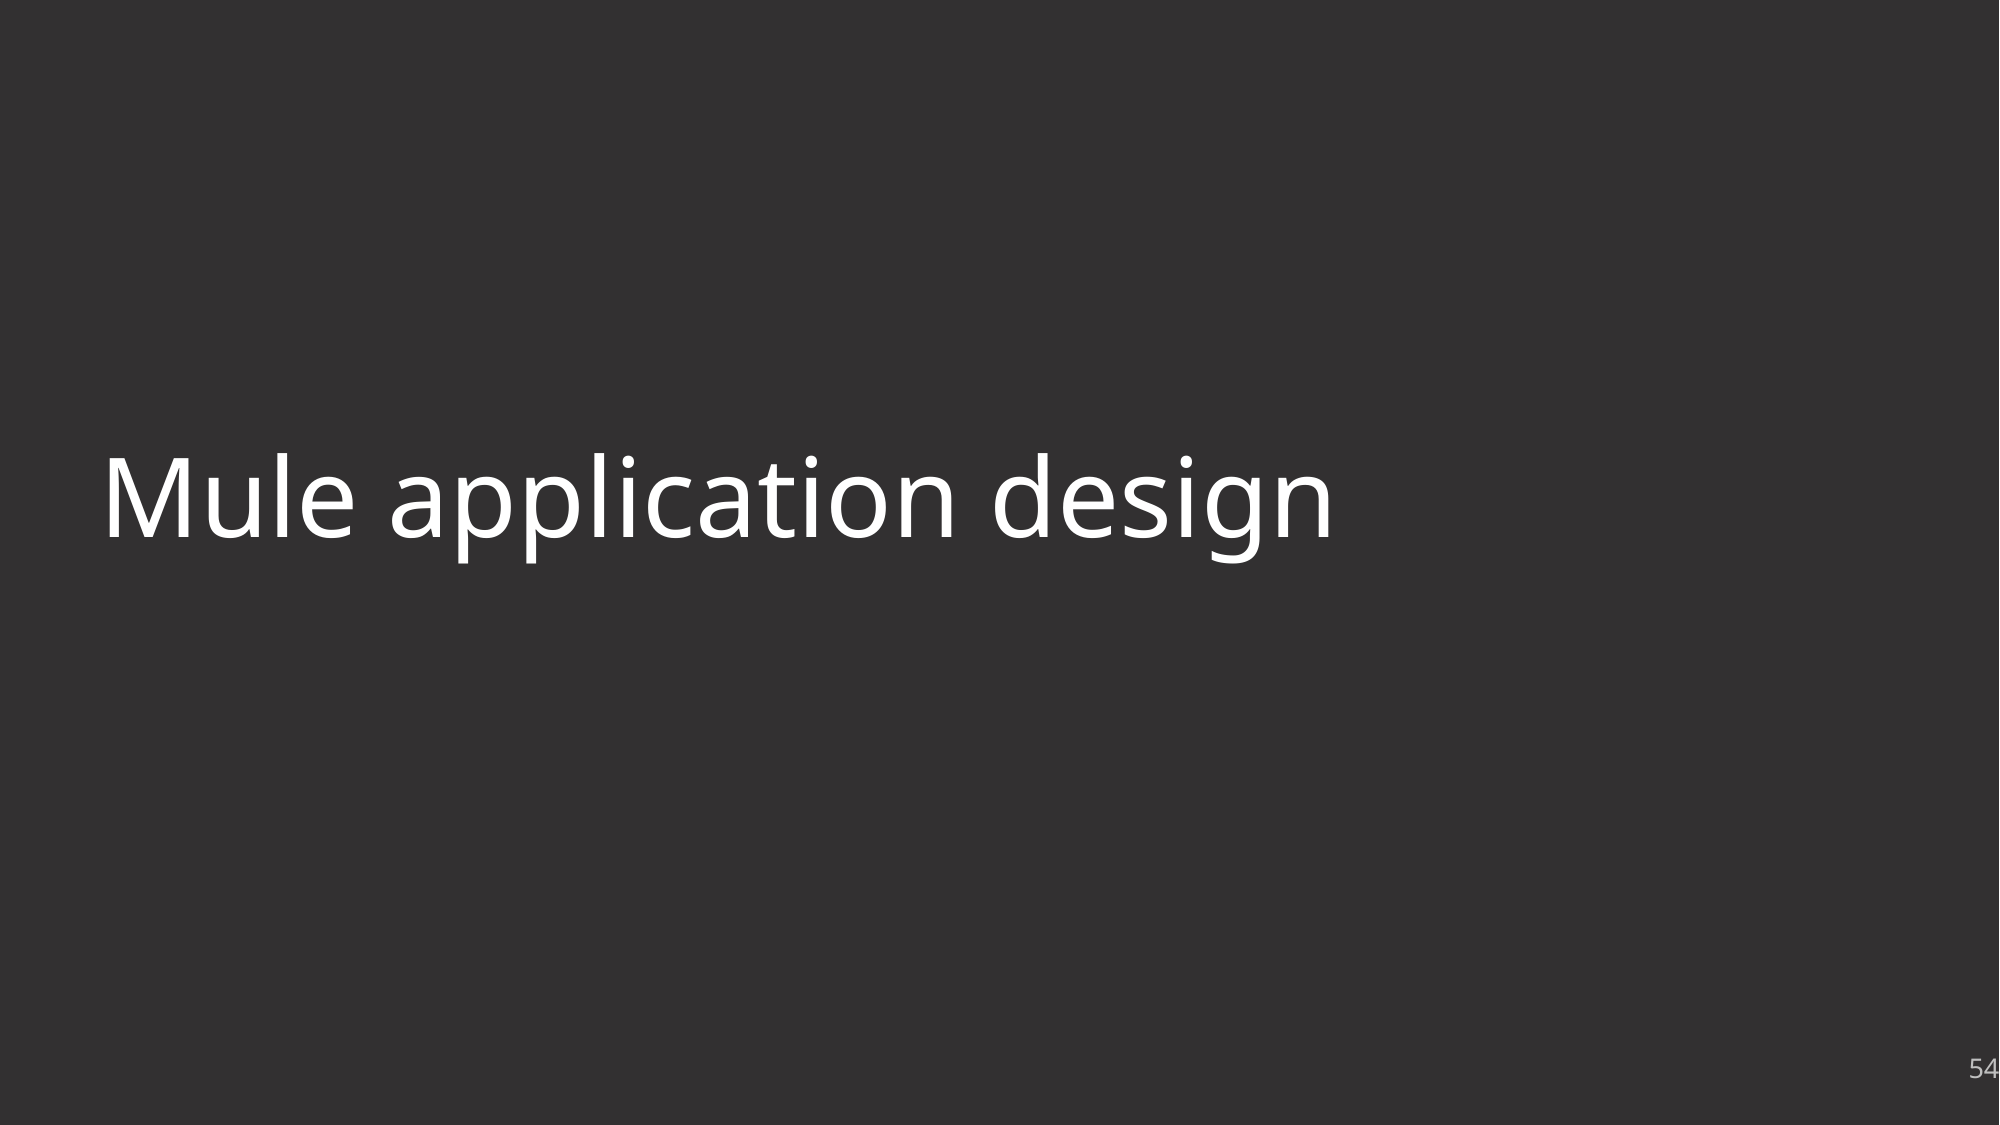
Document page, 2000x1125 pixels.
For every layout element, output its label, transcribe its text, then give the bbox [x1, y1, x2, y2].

title Mule application design [99, 427, 1898, 954]
slide_number 54 [1887, 1039, 2000, 1100]
